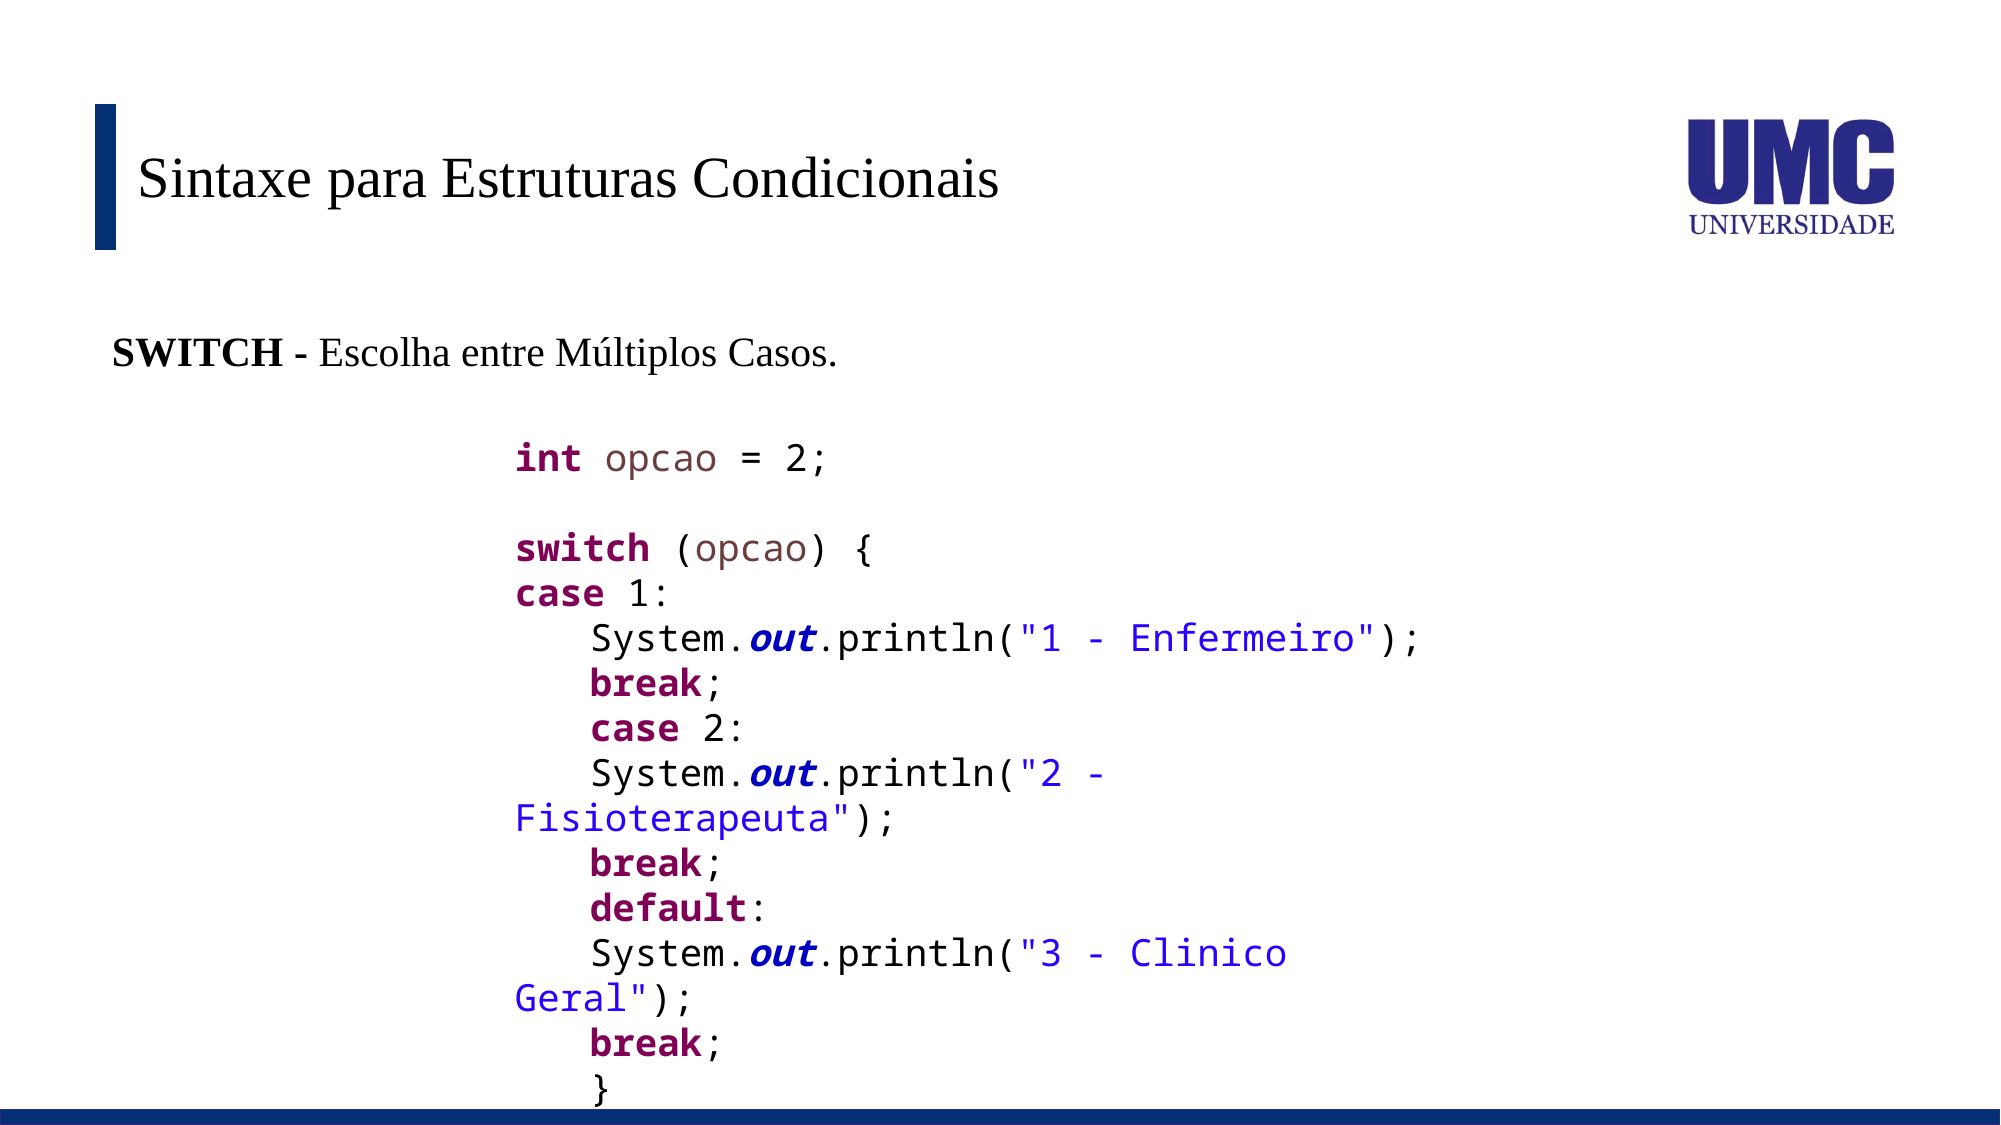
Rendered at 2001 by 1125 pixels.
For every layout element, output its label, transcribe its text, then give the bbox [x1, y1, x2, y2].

title Sintaxe para Estruturas Condicionais [122, 140, 1667, 214]
text_box int opcao = 2; switch (opcao) { case 1: System.out.println("1 - Enfermeiro"); break; case 2: System.out.println("2 - Fisioterapeuta"); break; default: System.out.println("3 - Clinico Geral"); break; } [500, 426, 1500, 1116]
picture [1, 1110, 1999, 1124]
list SWITCH - Escolha entre Múltiplos Casos. [97, 317, 1903, 377]
picture [1686, 117, 1896, 237]
picture [95, 104, 116, 250]
